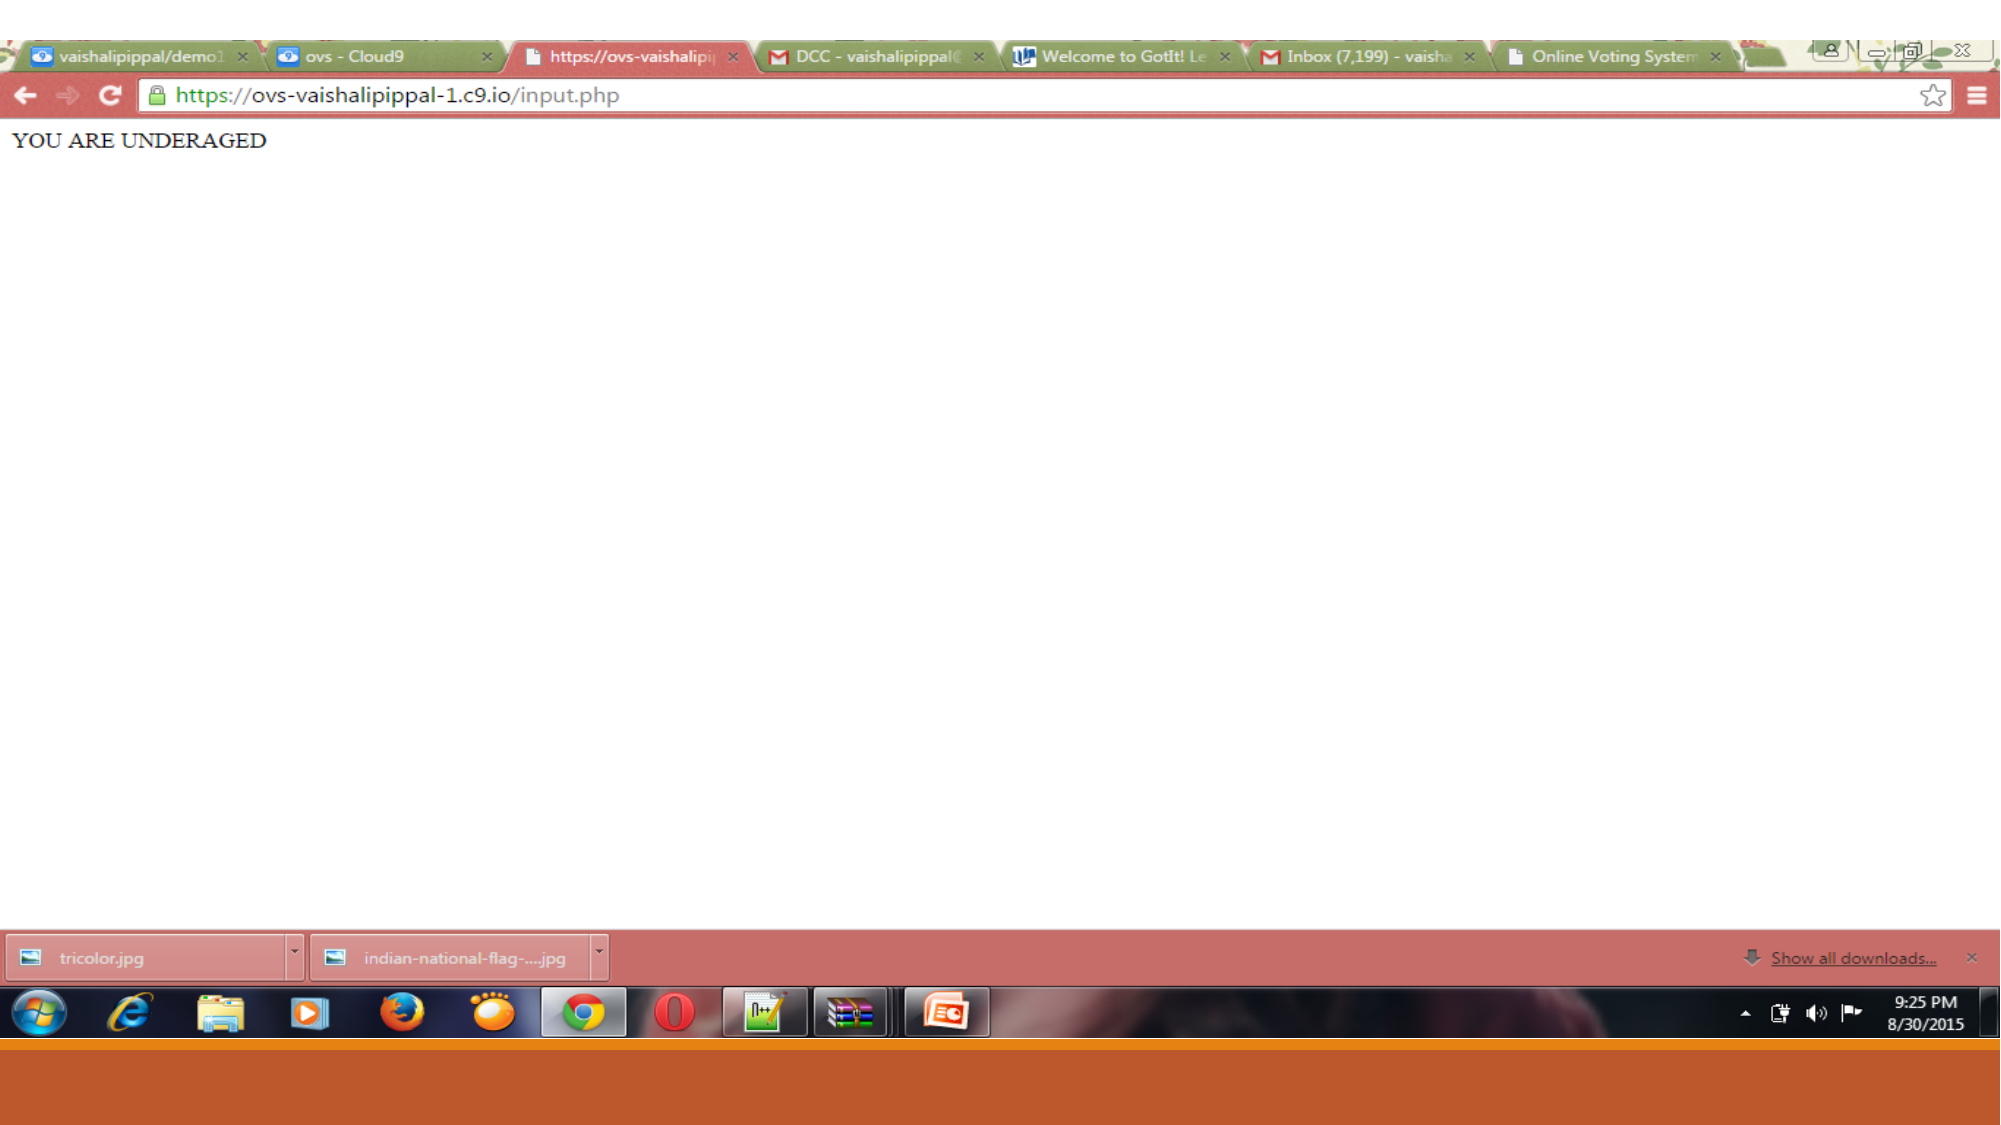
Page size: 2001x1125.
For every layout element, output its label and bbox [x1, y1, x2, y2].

list [0, 40, 2000, 1038]
